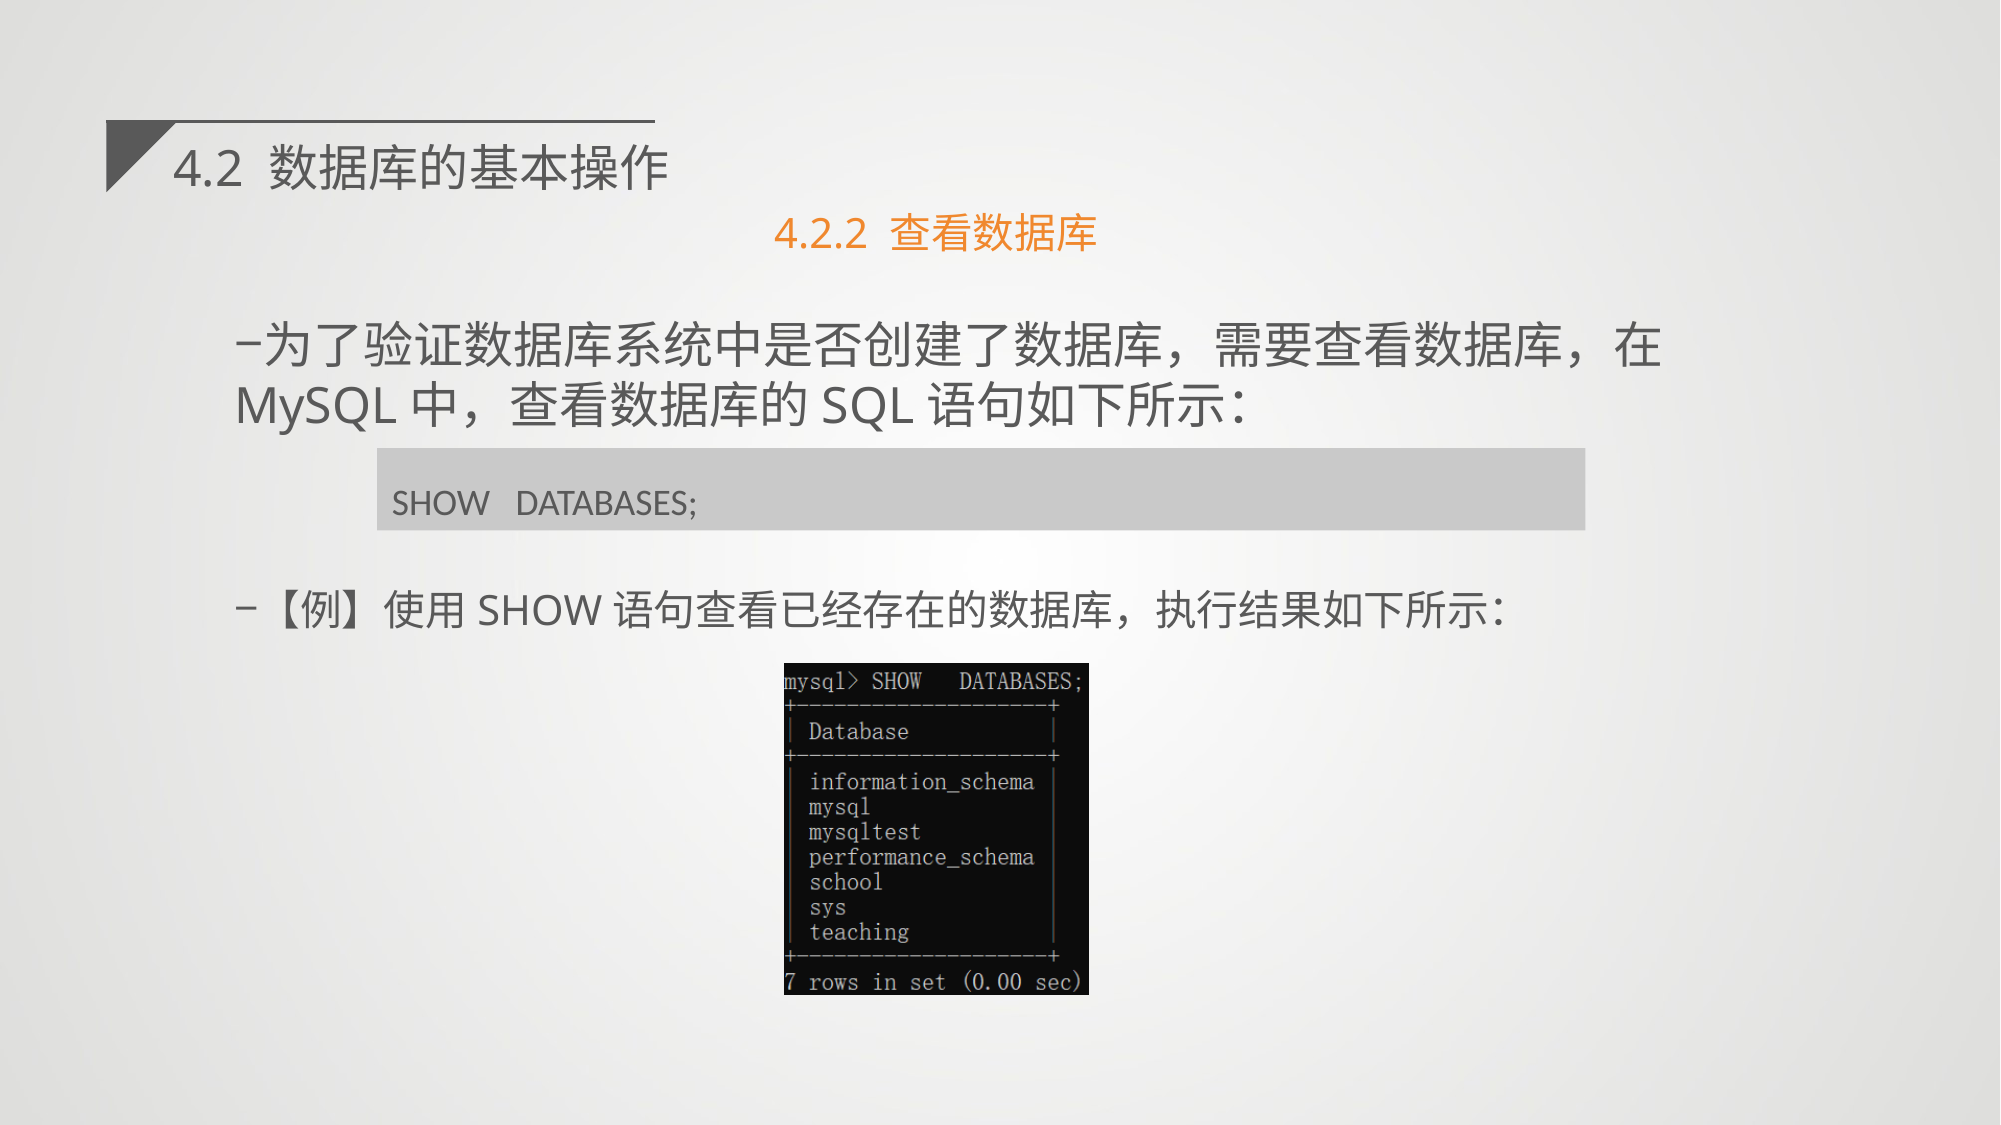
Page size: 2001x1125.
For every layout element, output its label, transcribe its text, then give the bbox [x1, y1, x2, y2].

text_box [105, 120, 178, 195]
text_box SHOW DATABASES; [377, 448, 1586, 531]
text_box 4.2 数据库的基本操作 [158, 103, 752, 230]
picture [0, 0, 2001, 1125]
text_box 为了验证数据库系统中是否创建了数据库，需要查看数据库，在MySQL中，查看数据库的SQL语句如下所示： 【例】使用SHOW语句查看已经存在的数据库，执行结果如下所示： [219, 256, 1781, 641]
text_box 4.2.2 查看数据库 [759, 174, 1113, 264]
